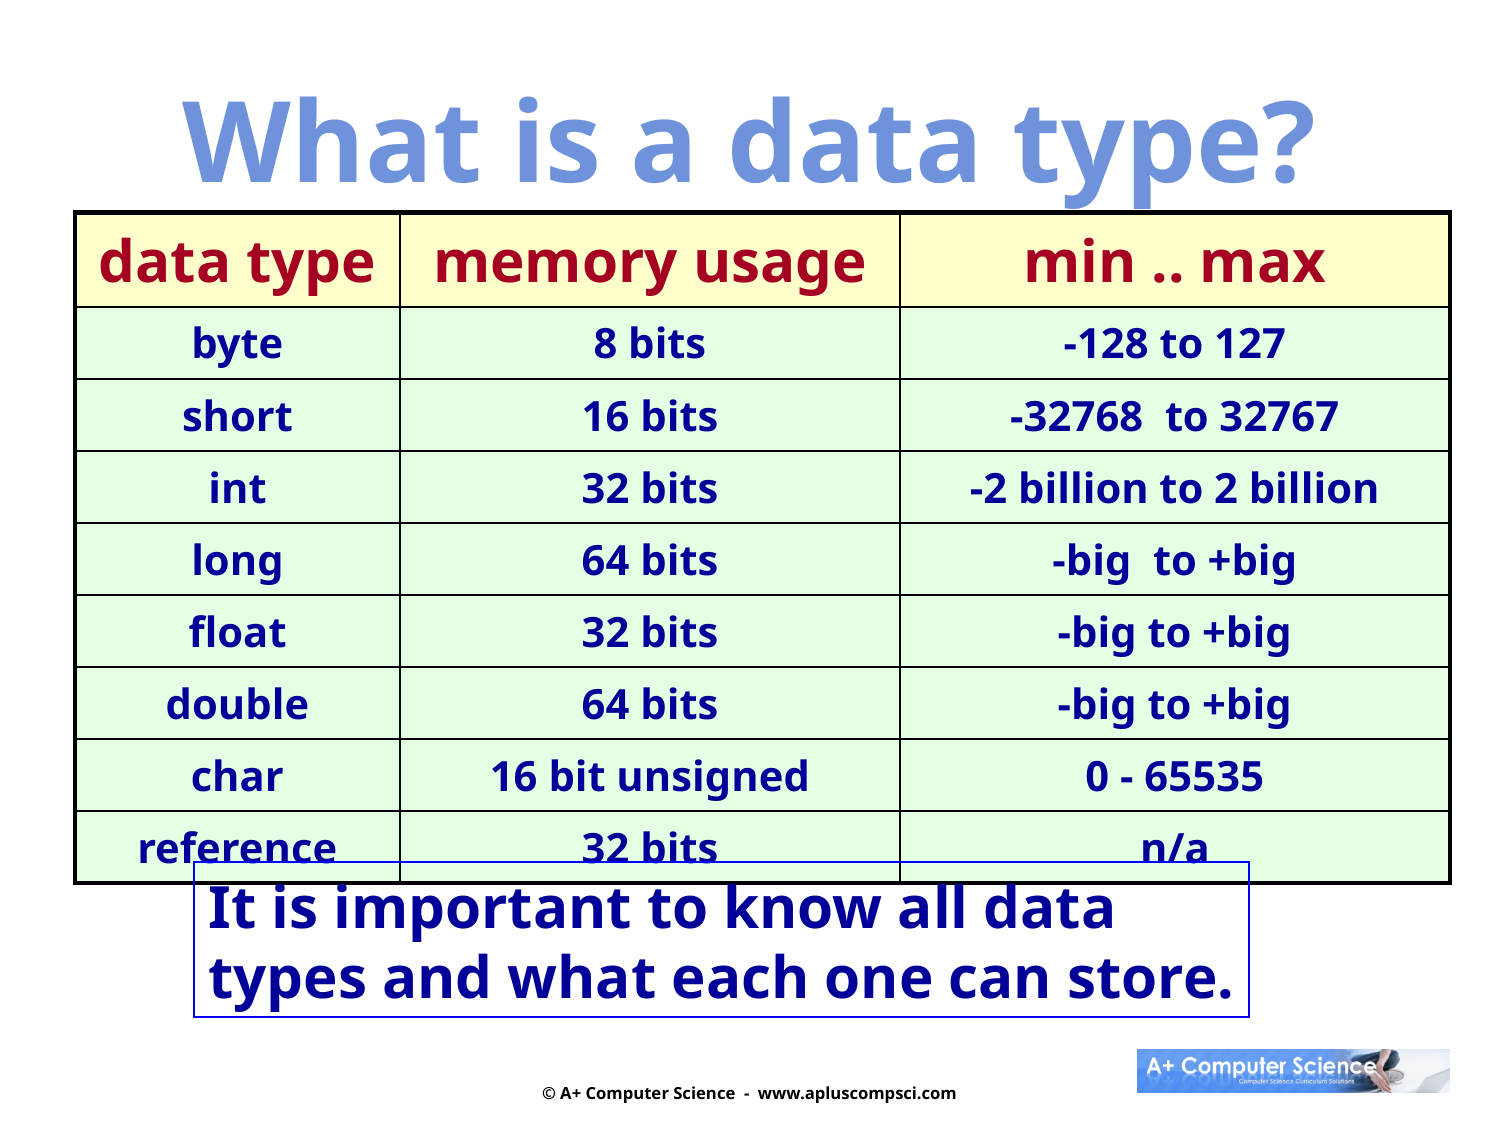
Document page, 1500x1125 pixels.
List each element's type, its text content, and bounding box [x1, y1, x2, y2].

table_cell 8 bits [401, 308, 899, 378]
table_cell 16 bits [401, 380, 899, 450]
table_cell byte [77, 308, 399, 378]
table_cell 64 bits [401, 668, 899, 738]
table_cell long [77, 524, 399, 594]
table_cell -128 to 127 [901, 308, 1448, 378]
table_header memory usage [401, 215, 899, 306]
table_cell -big to +big [901, 596, 1448, 666]
table_cell -32768 to 32767 [901, 380, 1448, 450]
table_cell 16 bit unsigned [401, 740, 899, 810]
table_cell short [77, 380, 399, 450]
table_cell float [77, 596, 399, 666]
table_cell n/a [901, 812, 1448, 881]
picture [1137, 1049, 1450, 1093]
table_cell -2 billion to 2 billion [901, 452, 1448, 522]
table_cell 32 bits [401, 812, 899, 862]
table_header data type [77, 215, 399, 306]
table_cell double [77, 668, 399, 738]
text_box It is important to know all data types and what each one can store. [193, 862, 1250, 1018]
table_cell -big to +big [901, 524, 1448, 594]
table_cell 0 - 65535 [901, 740, 1448, 810]
text_box What is a data type? [0, 62, 1500, 213]
table_cell reference [77, 812, 399, 881]
table_cell -big to +big [901, 668, 1448, 738]
table_cell 64 bits [401, 524, 899, 594]
footer © A+ Computer Science - www.apluscompsci.com [512, 1024, 988, 1101]
table_cell 32 bits [401, 452, 899, 522]
table_header min .. max [901, 215, 1448, 306]
table_cell char [77, 740, 399, 810]
table_cell int [77, 452, 399, 522]
table_cell 32 bits [401, 596, 899, 666]
